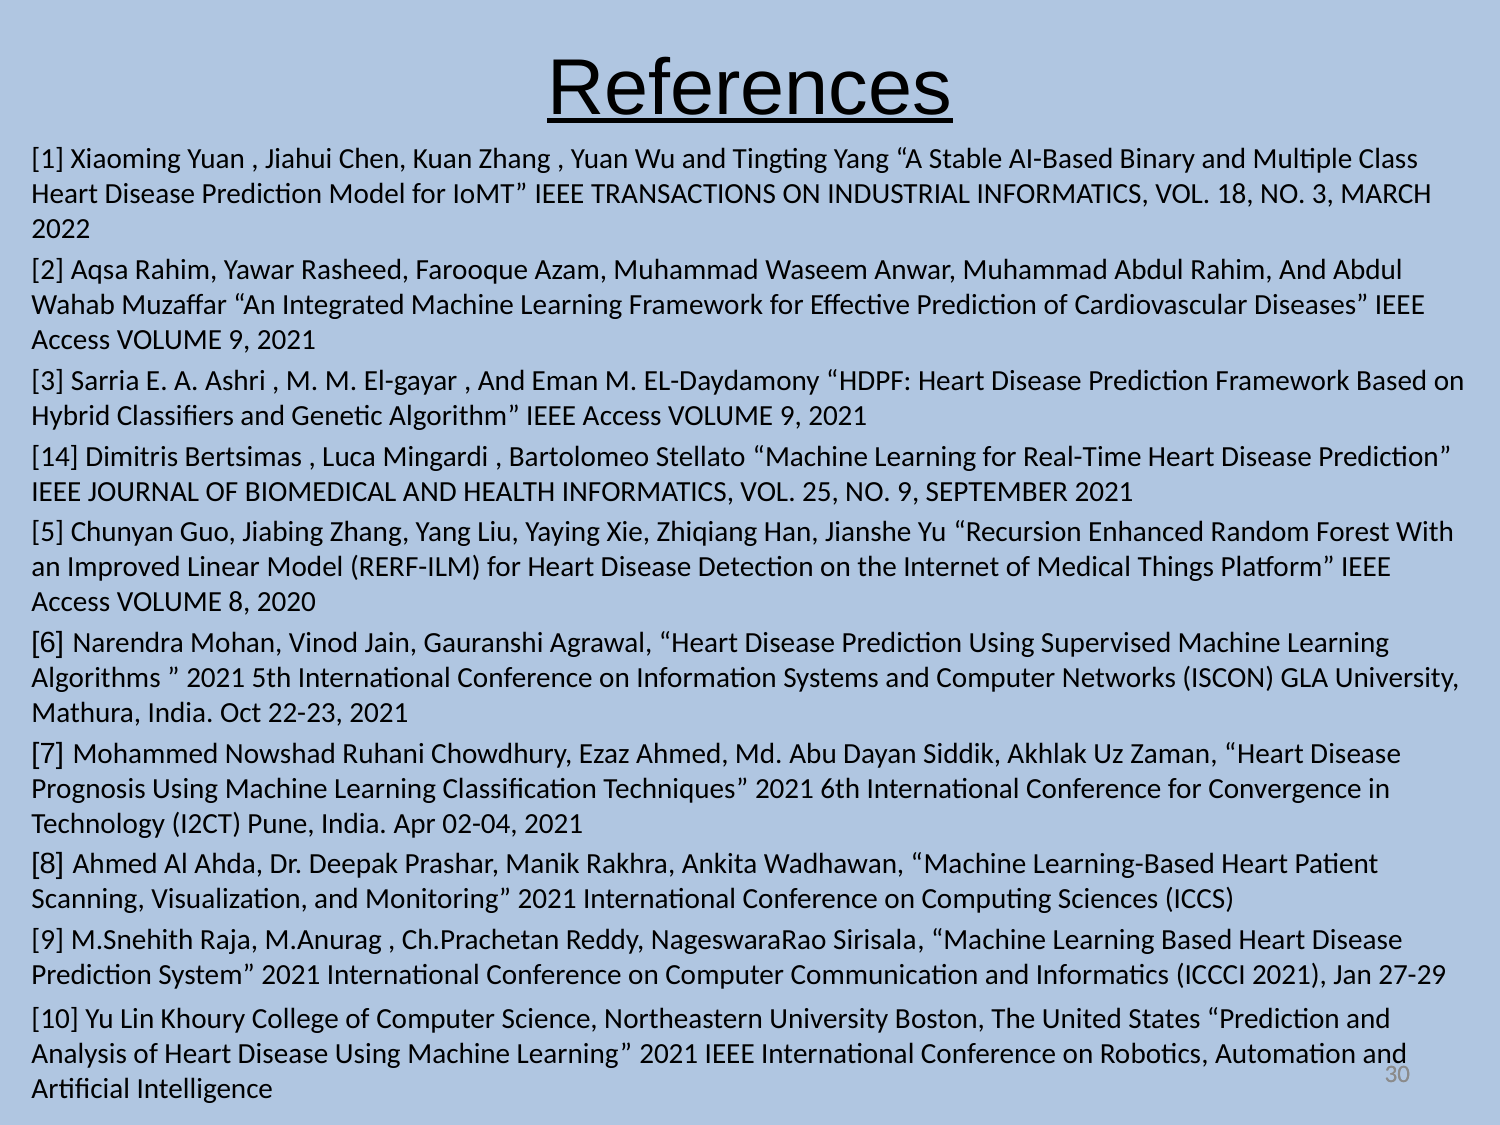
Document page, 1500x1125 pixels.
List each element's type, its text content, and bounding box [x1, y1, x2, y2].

title References [74, 29, 1426, 131]
text_box 30 [1074, 1042, 1425, 1103]
list [1] Xiaoming Yuan , Jiahui Chen, Kuan Zhang , Yuan Wu and Tingting Yang “A Stable AI-Based Binary and Multiple Class Heart Disease Prediction Model for IoMT” IEEE TRANSACTIONS ON INDUSTRIAL INFORMATICS, VOL. 18, NO. 3, MARCH 2022 [2] Aqsa Rahim, Yawar Rasheed, Farooque Azam, Muhammad Waseem Anwar, Muhammad Abdul Rahim, And Abdul Wahab Muzaffar “An Integrated Machine Learning Framework for Effective Prediction of Cardiovascular Diseases” IEEE Access VOLUME 9, 2021 [3] Sarria E. A. Ashri , M. M. El-gayar , And Eman M. EL-Daydamony “HDPF: Heart Disease Prediction Framework Based on Hybrid Classifiers and Genetic Algorithm” IEEE Access VOLUME 9, 2021 [14] Dimitris Bertsimas , Luca Mingardi , Bartolomeo Stellato “Machine Learning for Real-Time Heart Disease Prediction” IEEE JOURNAL OF BIOMEDICAL AND HEALTH INFORMATICS, VOL. 25, NO. 9, SEPTEMBER 2021 [5] Chunyan Guo, Jiabing Zhang, Yang Liu, Yaying Xie, Zhiqiang Han, Jianshe Yu “Recursion Enhanced Random Forest With an Improved Linear Model (RERF-ILM) for Heart Disease Detection on the Internet of Medical Things Platform” IEEE Access VOLUME 8, 2020 [6] Narendra Mohan, Vinod Jain, Gauranshi Agrawal, “Heart Disease Prediction Using Supervised Machine Learning Algorithms ” 2021 5th International Conference on Information Systems and Computer Networks (ISCON) GLA University, Mathura, India. Oct 22-23, 2021 [7] Mohammed Nowshad Ruhani Chowdhury, Ezaz Ahmed, Md. Abu Dayan Siddik, Akhlak Uz Zaman, “Heart Disease Prognosis Using Machine Learning Classification Techniques” 2021 6th International Conference for Convergence in Technology (I2CT) Pune, India. Apr 02-04, 2021 [8] Ahmed Al Ahda, Dr. Deepak Prashar, Manik Rakhra, Ankita Wadhawan, “Machine Learning-Based Heart Patient Scanning, Visualization, and Monitoring” 2021 International Conference on Computing Sciences (ICCS) [9] M.Snehith Raja, M.Anurag , Ch.Prachetan Reddy, NageswaraRao Sirisala, “Machine Learning Based Heart Disease Prediction System” 2021 International Conference on Computer Communication and Informatics (ICCCI 2021), Jan 27-29 [10] Yu Lin Khoury College of Computer Science, Northeastern University Boston, The United States “Prediction and Analysis of Heart Disease Using Machine Learning” 2021 IEEE International Conference on Robotics, Automation and Artificial Intelligence [16, 131, 1484, 1060]
